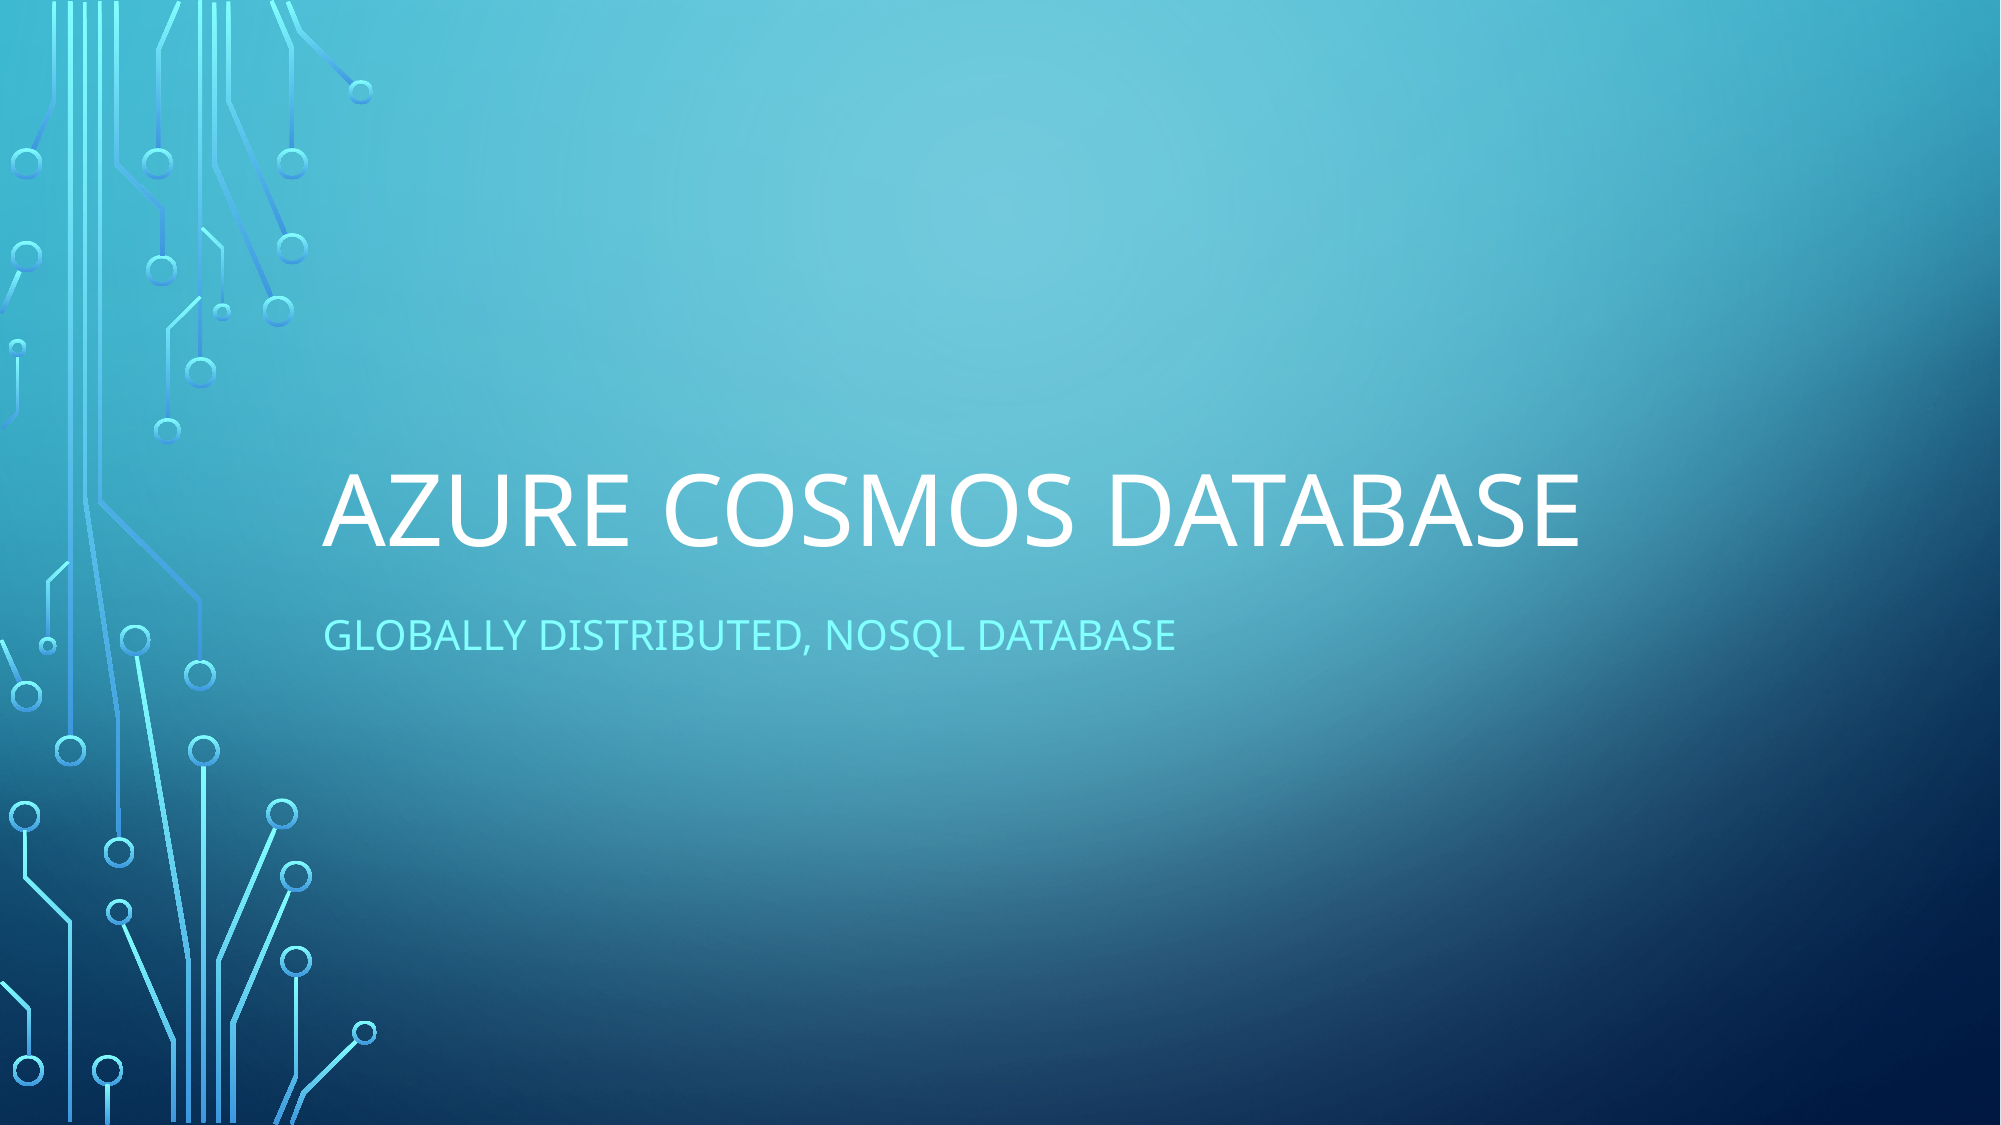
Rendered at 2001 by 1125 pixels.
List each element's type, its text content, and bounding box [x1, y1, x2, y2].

title Azure Cosmos Database [307, 184, 1750, 576]
subtitle Globally distributed, NOSQL Database [307, 590, 1750, 863]
